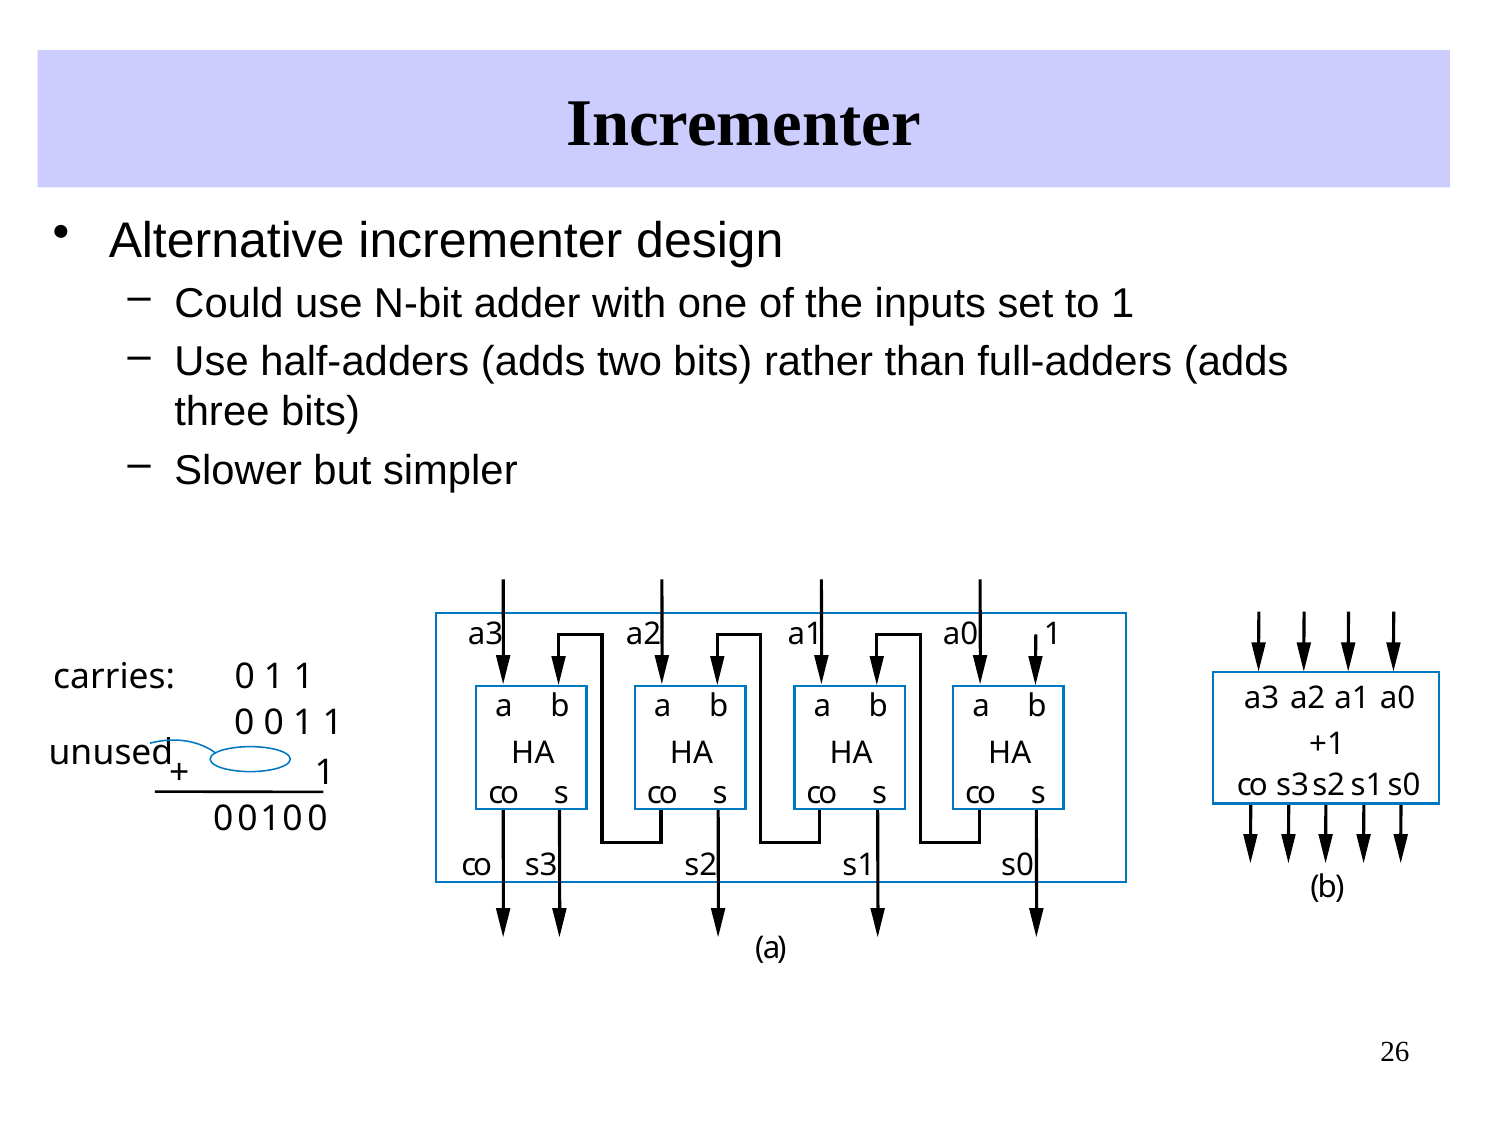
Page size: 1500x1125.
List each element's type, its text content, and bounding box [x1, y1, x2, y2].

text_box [435, 579, 1440, 966]
title Incrementer [37, 50, 1450, 188]
slide_number 26 [1112, 1025, 1425, 1100]
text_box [52, 653, 344, 838]
list Alternative incrementer design Could use N-bit adder with one of the inputs set to 1 Use half-adders (adds two bits) rather than full-adders (adds three bits) Slower but simpler [37, 200, 1385, 1000]
